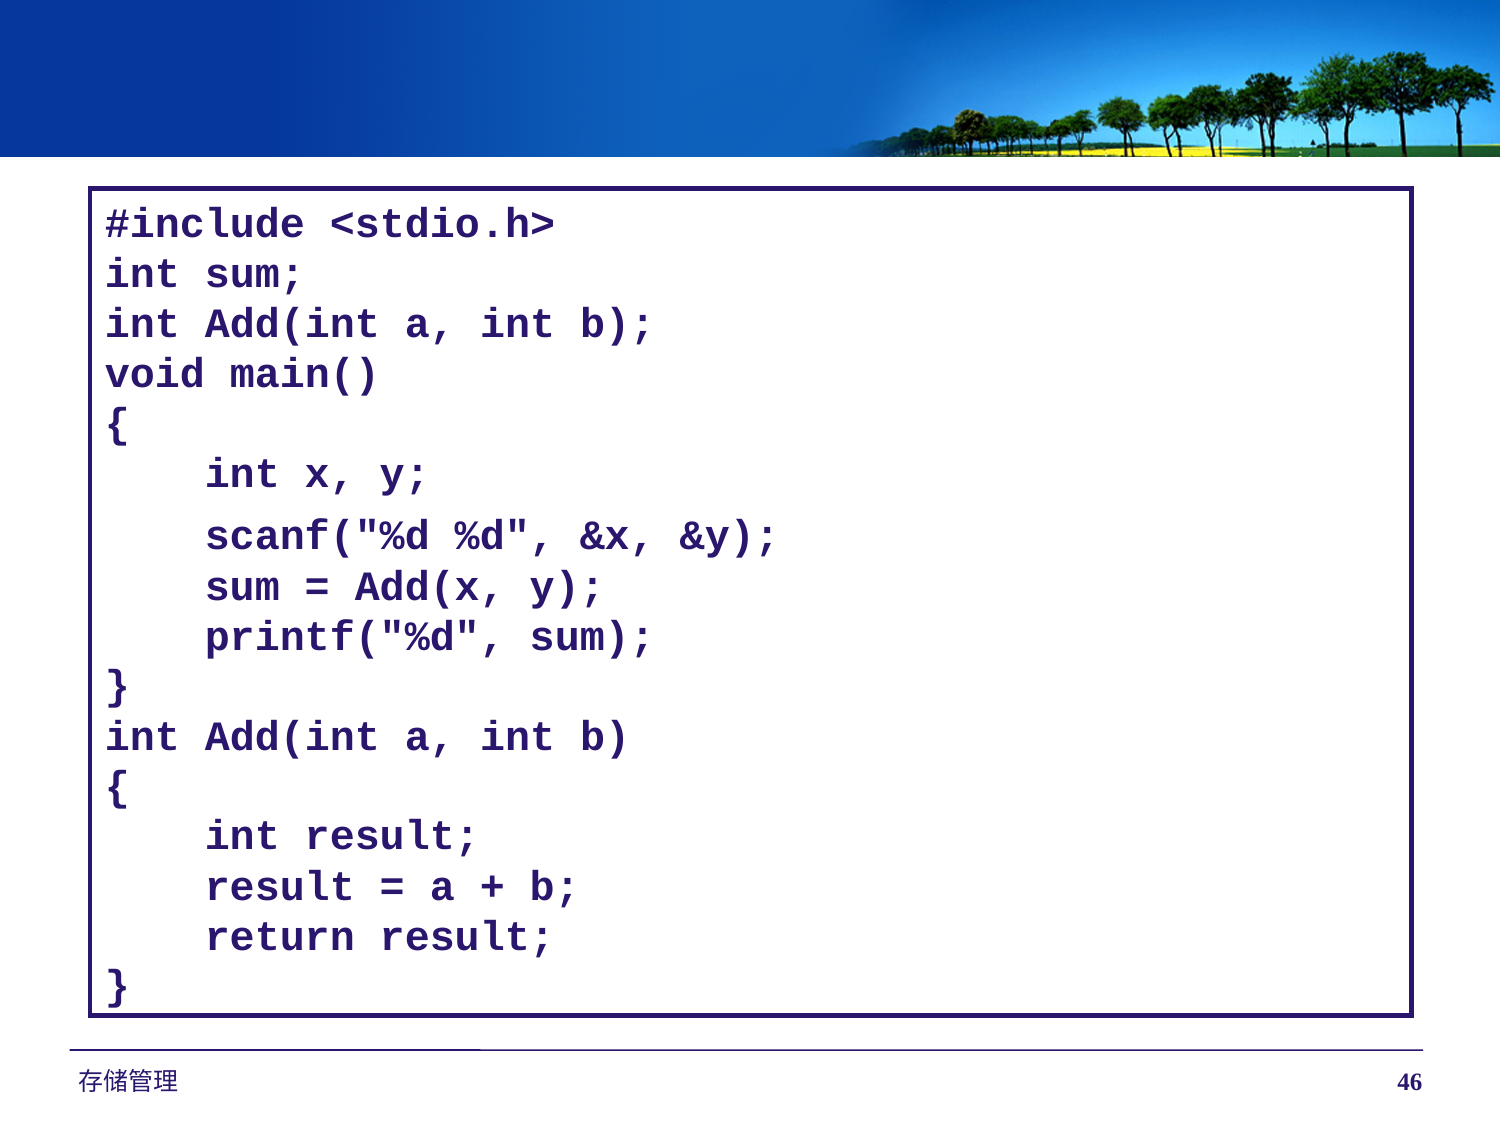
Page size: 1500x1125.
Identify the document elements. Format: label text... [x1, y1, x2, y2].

slide_number 存储管理 [63, 1057, 414, 1095]
text_box #include <stdio.h> int sum; int Add(int a, int b); void main() { int x, y; scanf("%d %d", &x, &y); sum = Add(x, y); printf("%d", sum); } int Add(int a, int b) { int result; result = a + b; return result; } [90, 188, 1412, 1016]
footer 46 [962, 1057, 1438, 1095]
picture [0, 0, 1500, 157]
